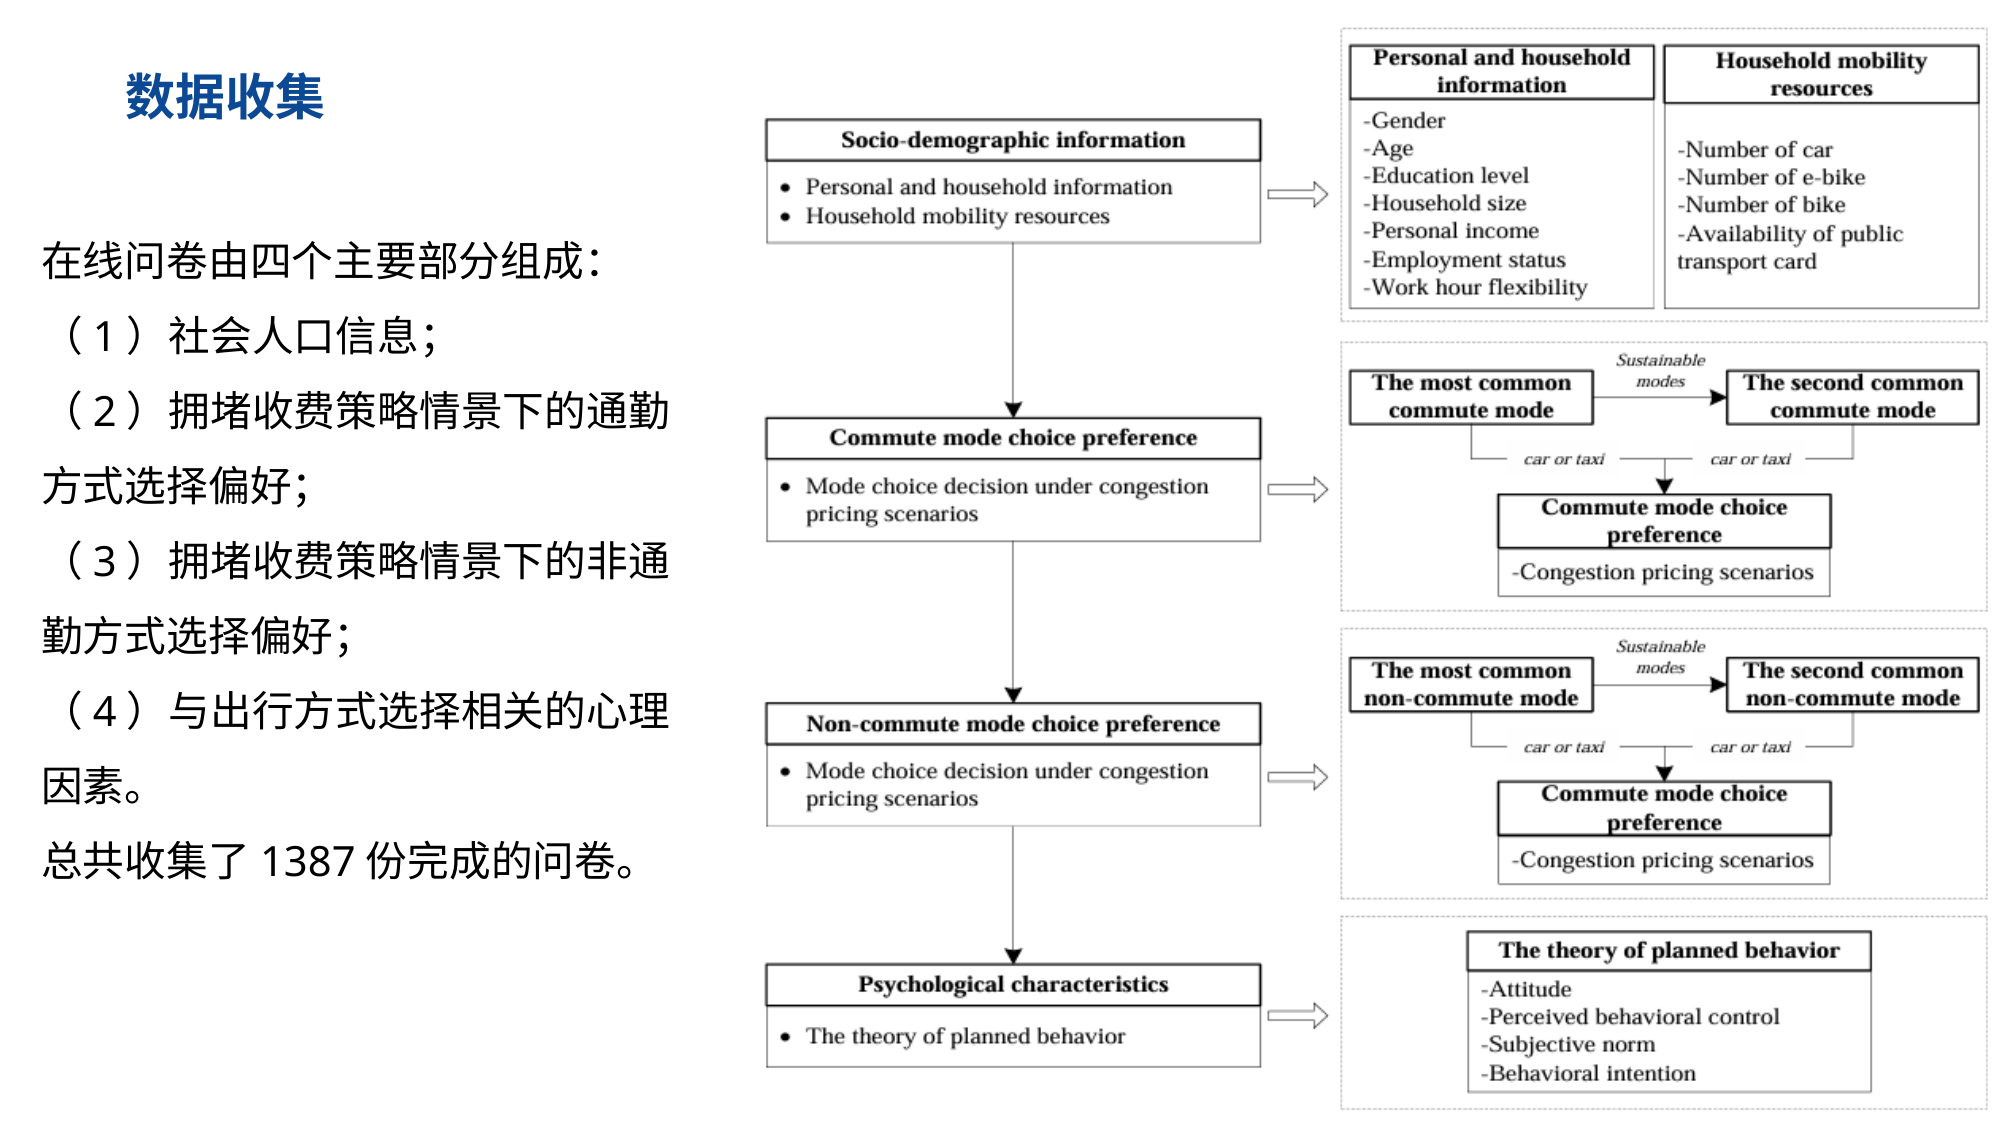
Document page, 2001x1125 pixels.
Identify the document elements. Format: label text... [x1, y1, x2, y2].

picture [738, 15, 1999, 1125]
text_box 在线问卷由四个主要部分组成： （1）社会人口信息； （2）拥堵收费策略情景下的通勤方式选择偏好； （3）拥堵收费策略情景下的非通勤方式选择偏好； （4）与出行方式选择相关的心理因素。 总共收集了1387份完成的问卷。 [26, 201, 685, 1010]
text_box 数据收集 [110, 58, 341, 133]
